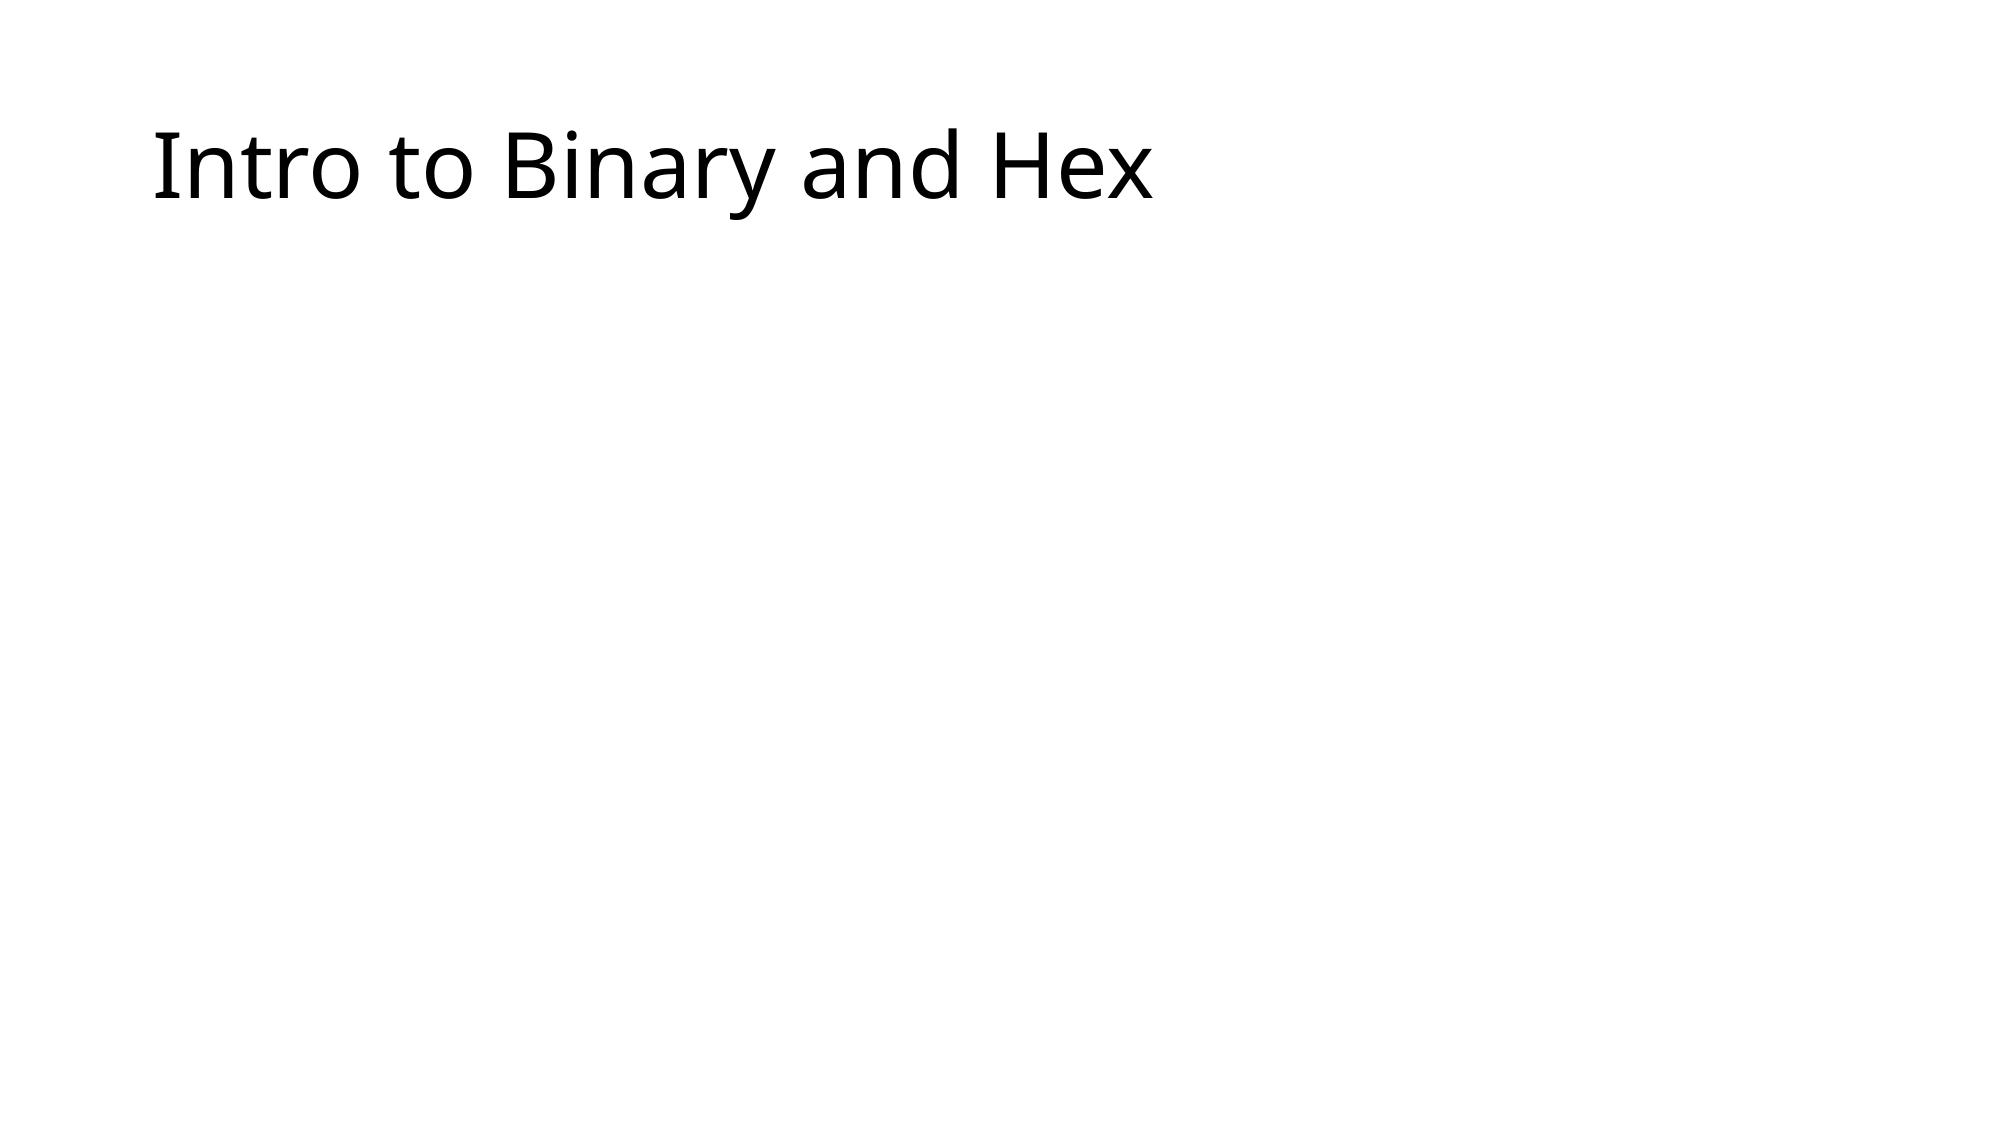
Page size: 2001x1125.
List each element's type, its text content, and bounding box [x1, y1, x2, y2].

title Intro to Binary and Hex [137, 59, 1863, 278]
